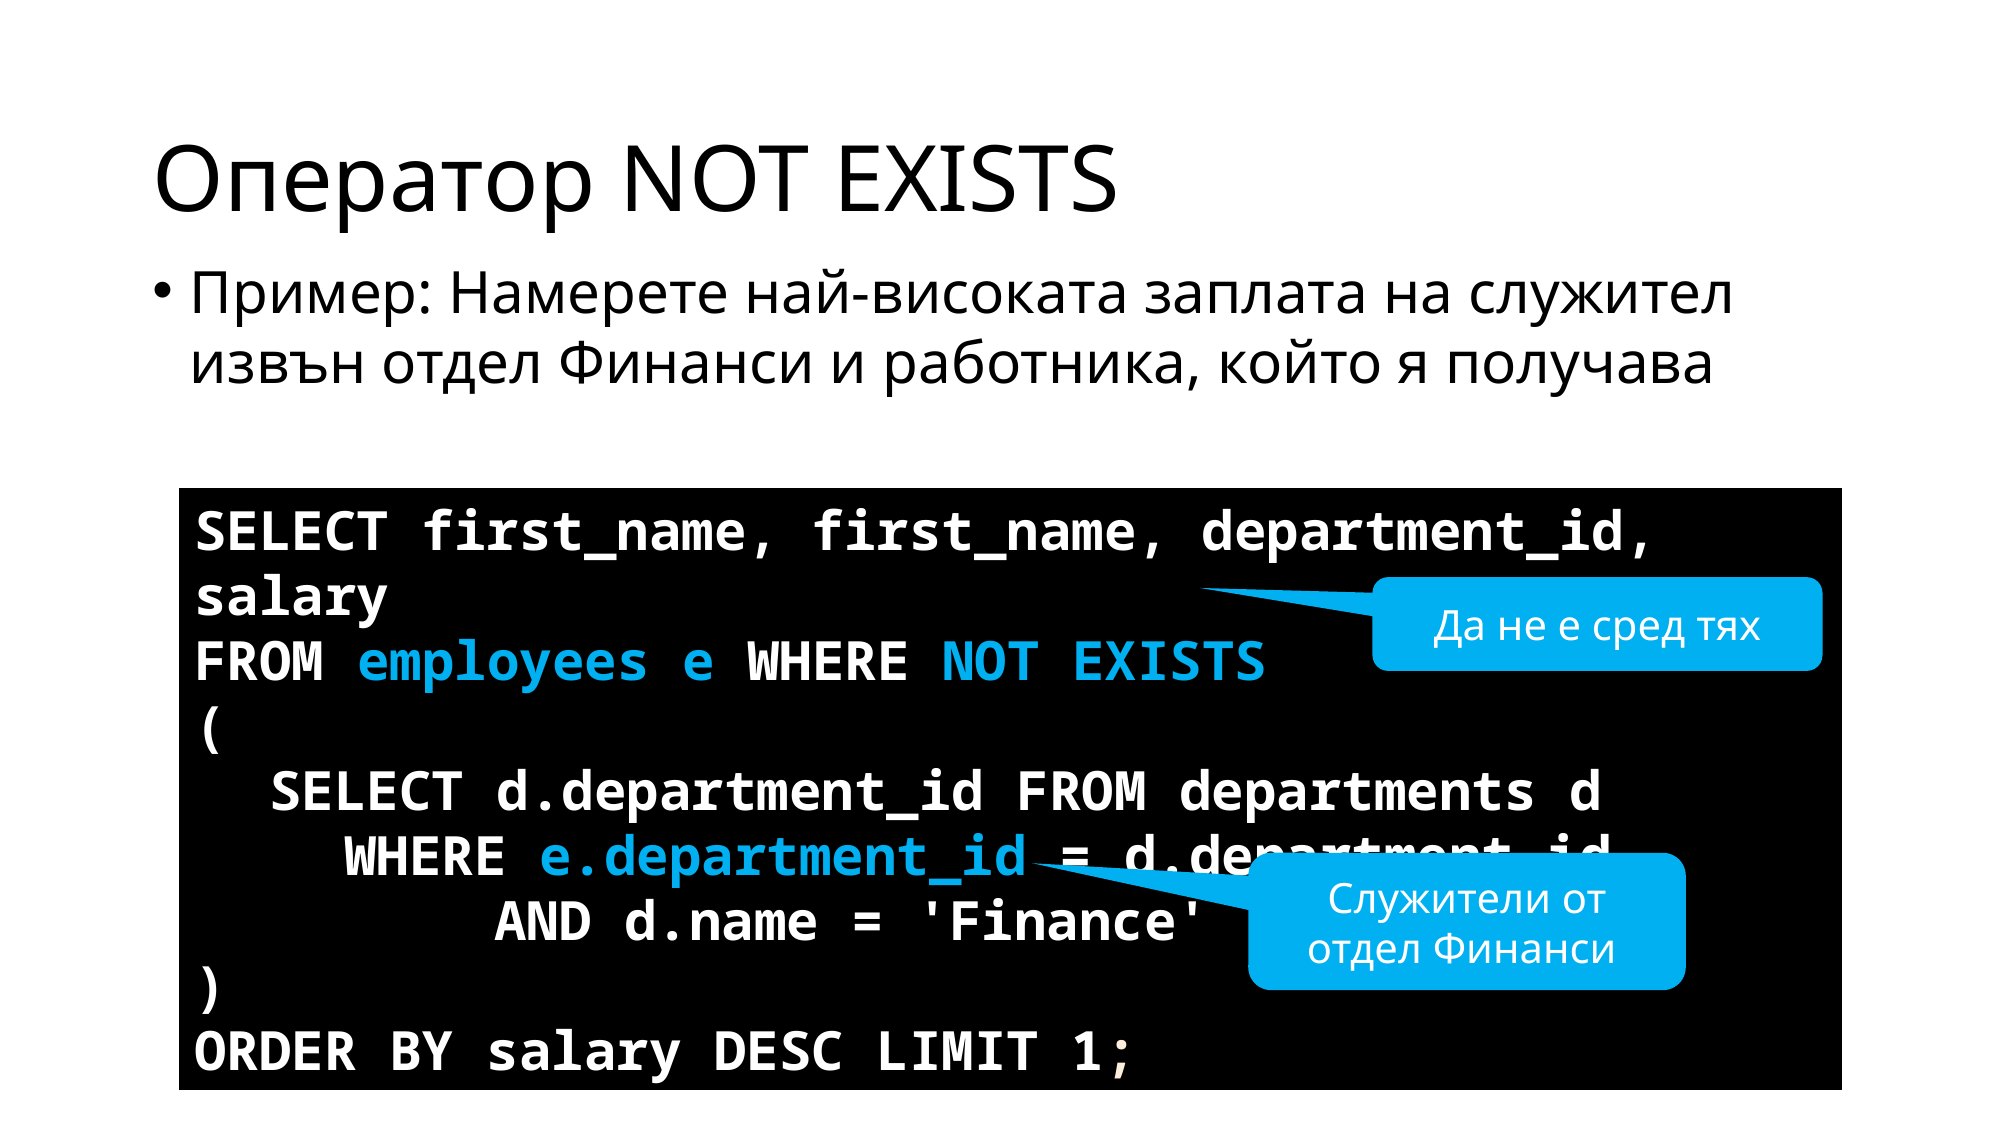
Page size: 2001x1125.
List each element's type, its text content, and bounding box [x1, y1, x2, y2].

list Пример: Намерете най-високата заплата на служител извън отдел Финанси и работника, който я получава [137, 247, 1863, 961]
text_box Служители от отдел Финанси [1031, 851, 1687, 992]
text_box SELECT first_name, first_name, department_id, salary FROM employees e WHERE NOT EXISTS ( SELECT d.department_id FROM departments d WHERE e.department_id = d.department_id AND d.name = 'Finance' ) ORDER BY salary DESC LIMIT 1; [179, 488, 1842, 1090]
text_box Да не е сред тях [1199, 576, 1824, 672]
title Оператор NOT EXISTS [137, 90, 1807, 273]
